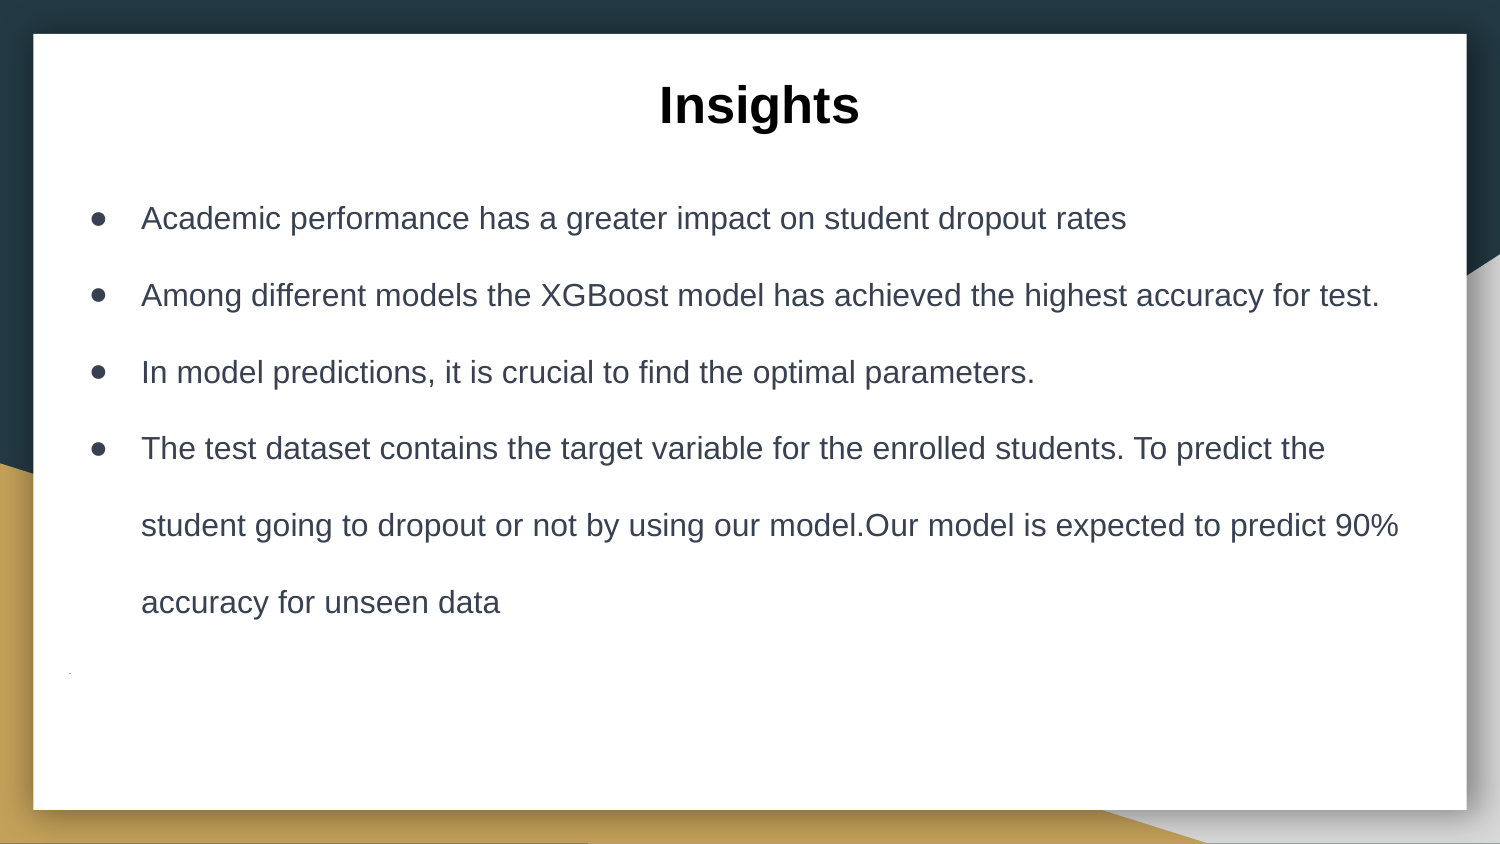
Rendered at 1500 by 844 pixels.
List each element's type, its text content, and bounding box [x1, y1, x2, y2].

list Academic performance has a greater impact on student dropout rates Among different models the XGBoost model has achieved the highest accuracy for test. In model predictions, it is crucial to find the optimal parameters. The test dataset contains the target variable for the enrolled students. To predict the student going to dropout or not by using our model.Our model is expected to predict 90% accuracy for unseen data - [54, 144, 1448, 779]
title Insights [151, 55, 1384, 144]
